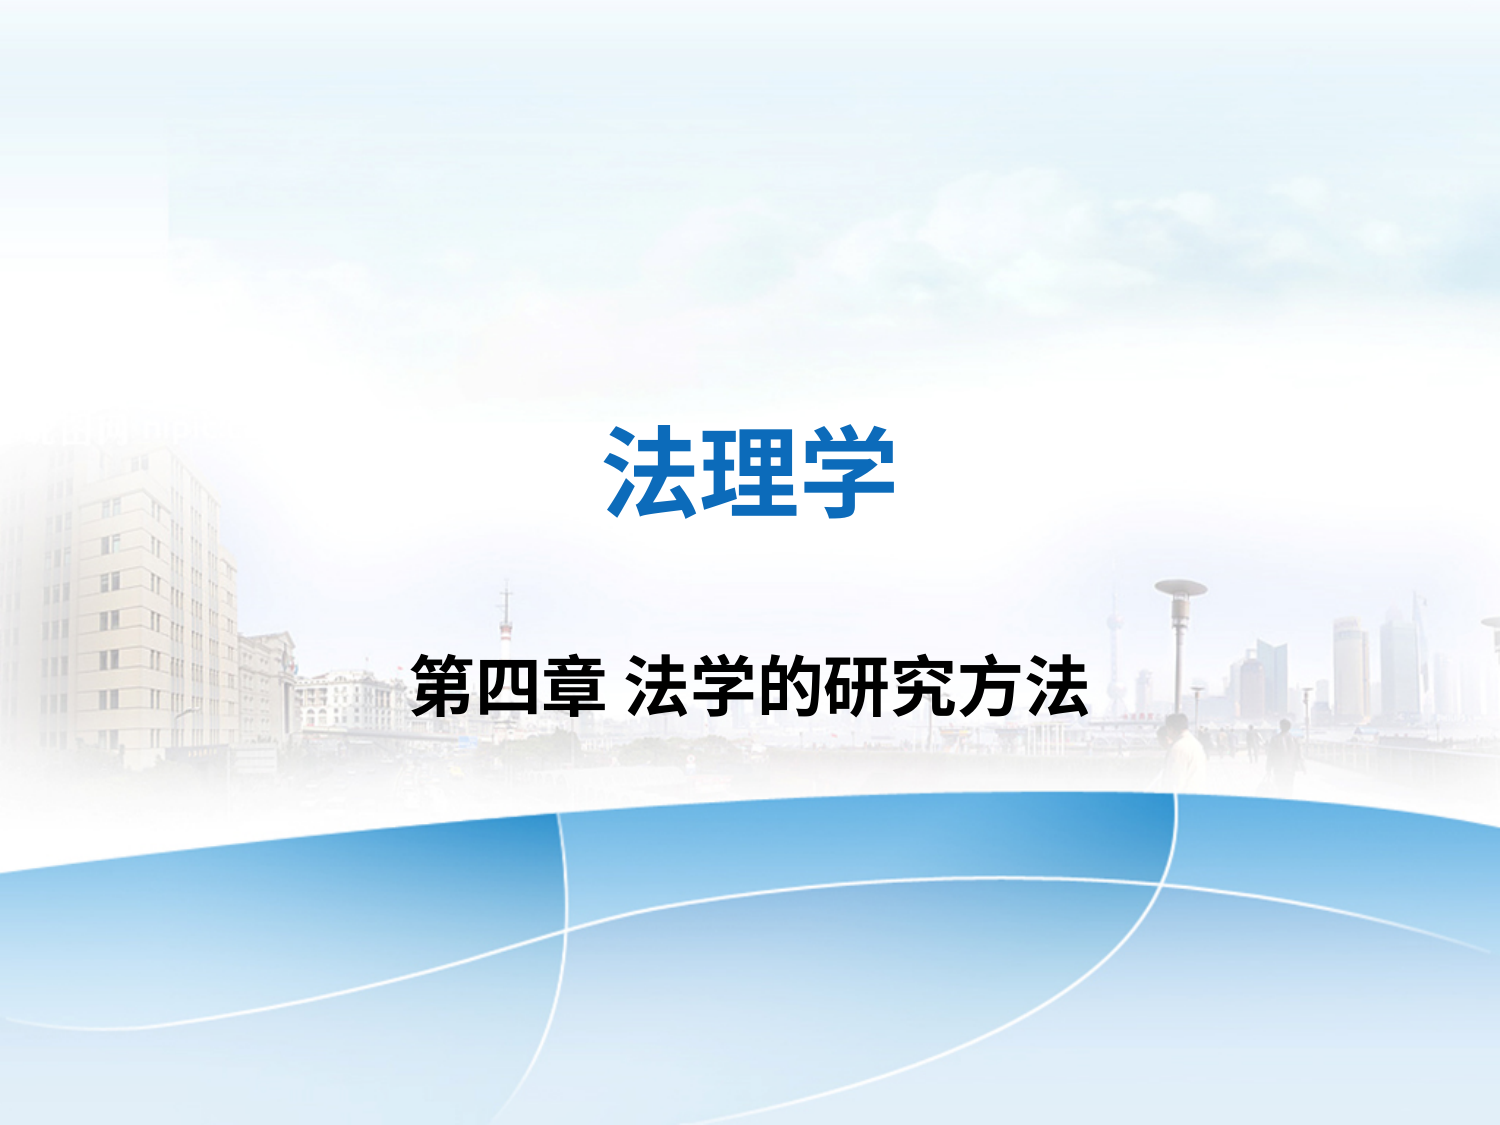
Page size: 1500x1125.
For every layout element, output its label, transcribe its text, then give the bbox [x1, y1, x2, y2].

title 法理学 [112, 349, 1388, 591]
subtitle 第四章 法学的研究方法 [225, 637, 1275, 925]
picture [0, 0, 1500, 1125]
